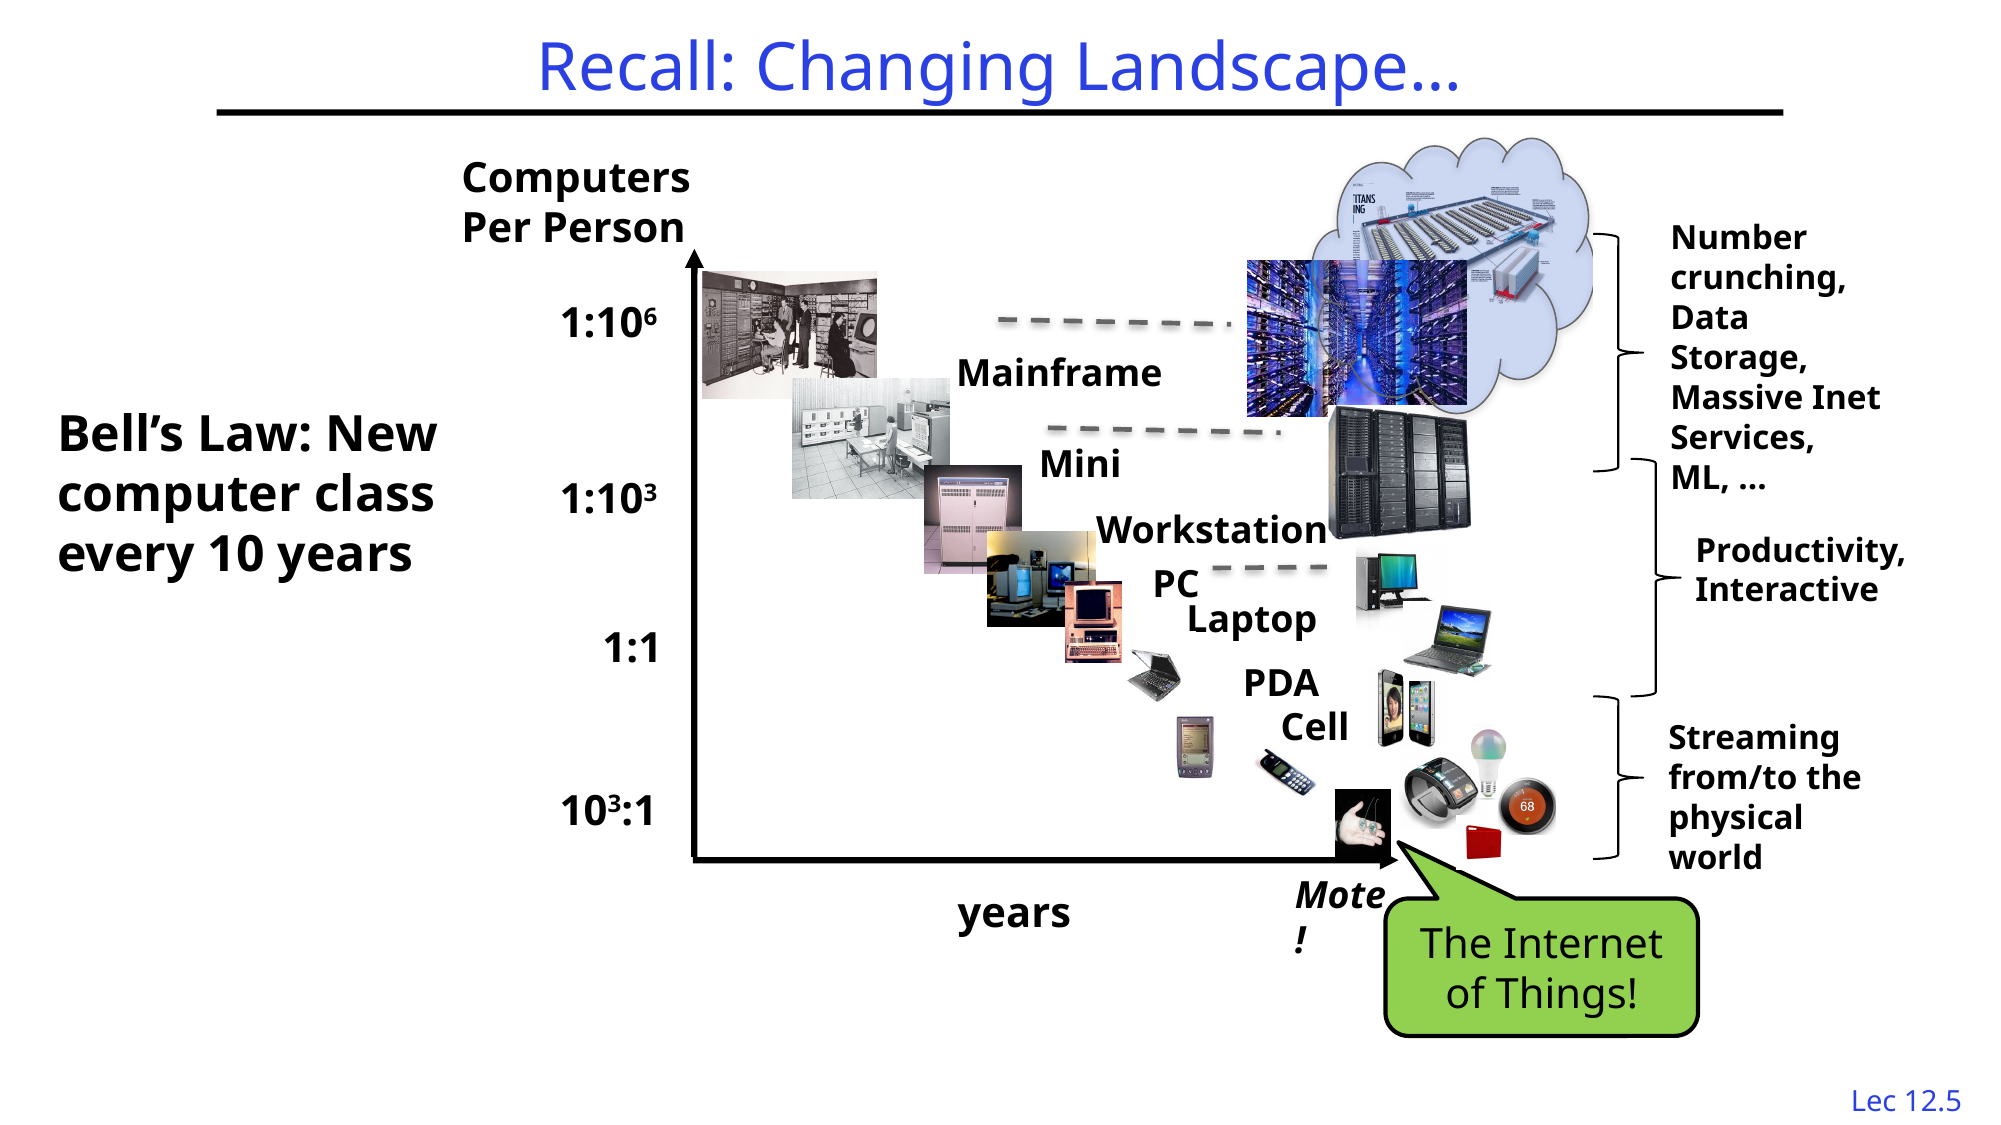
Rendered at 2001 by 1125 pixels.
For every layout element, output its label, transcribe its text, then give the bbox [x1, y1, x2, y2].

text_box [1630, 458, 1680, 697]
text_box [1418, 137, 1593, 410]
picture [1398, 723, 1556, 871]
text_box Productivity, Interactive [1680, 521, 1931, 616]
text_box Bell’s Law: New computer class every 10 years [42, 393, 441, 589]
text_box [1047, 427, 1281, 433]
text_box Streaming from/to the physical world [1653, 708, 1904, 884]
text_box [1593, 696, 1644, 859]
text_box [998, 319, 1232, 325]
text_box The Internet of Things! [1385, 851, 1699, 1036]
text_box Number crunching, Data Storage, Massive Inet Services, ML, … [1655, 208, 1906, 504]
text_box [446, 142, 1414, 945]
picture [1247, 183, 1560, 749]
title Recall: Changing Landscape… [216, 24, 1784, 113]
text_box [1279, 789, 1409, 970]
text_box [1593, 233, 1644, 472]
